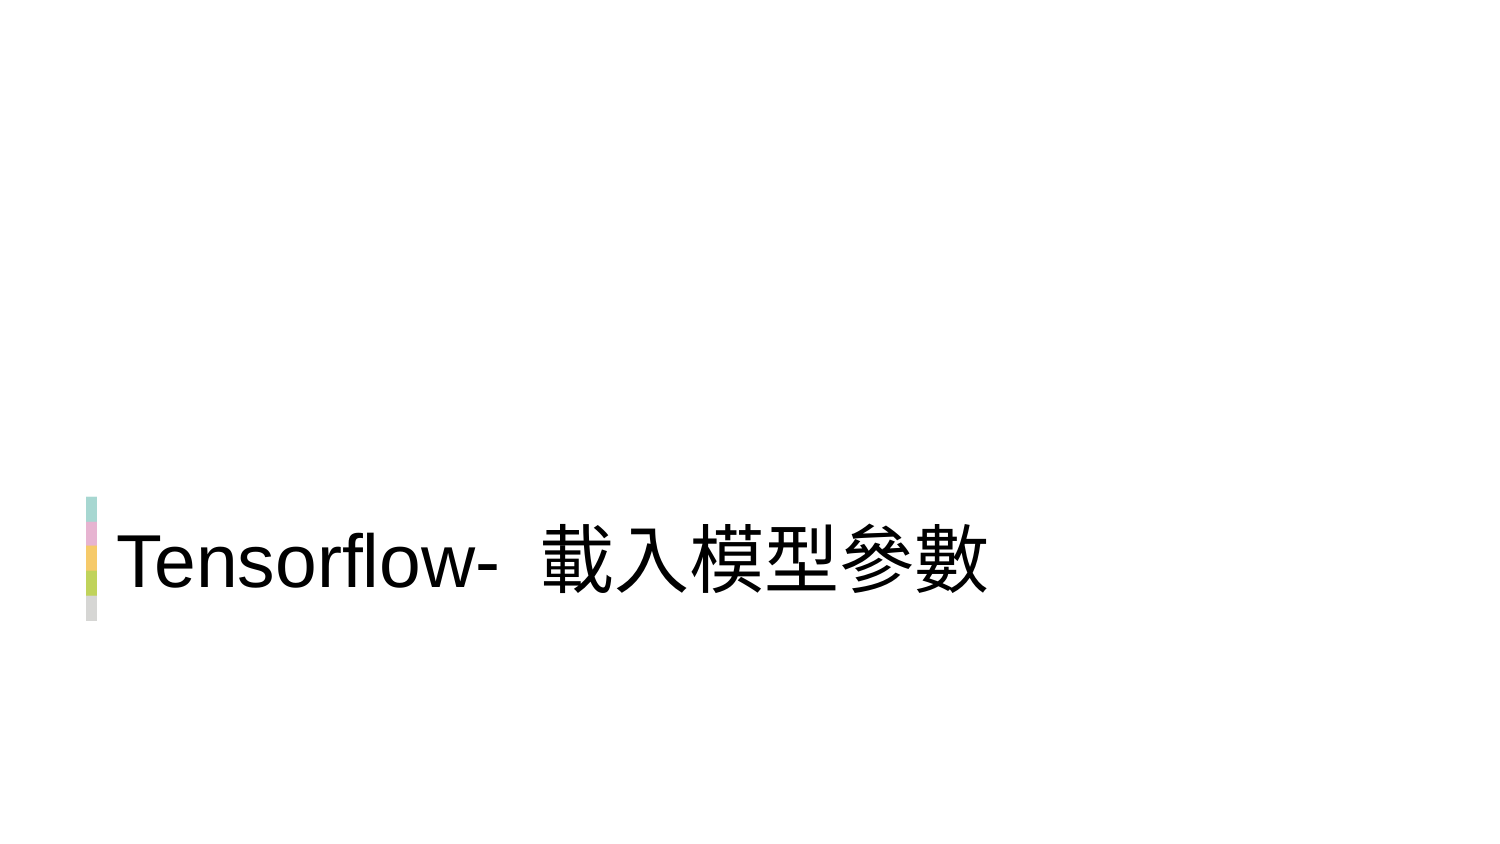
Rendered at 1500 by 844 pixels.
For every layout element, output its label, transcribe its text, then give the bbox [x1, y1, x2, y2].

picture [86, 493, 97, 621]
title Tensorflow- 載入模型參數 [101, 488, 1166, 627]
